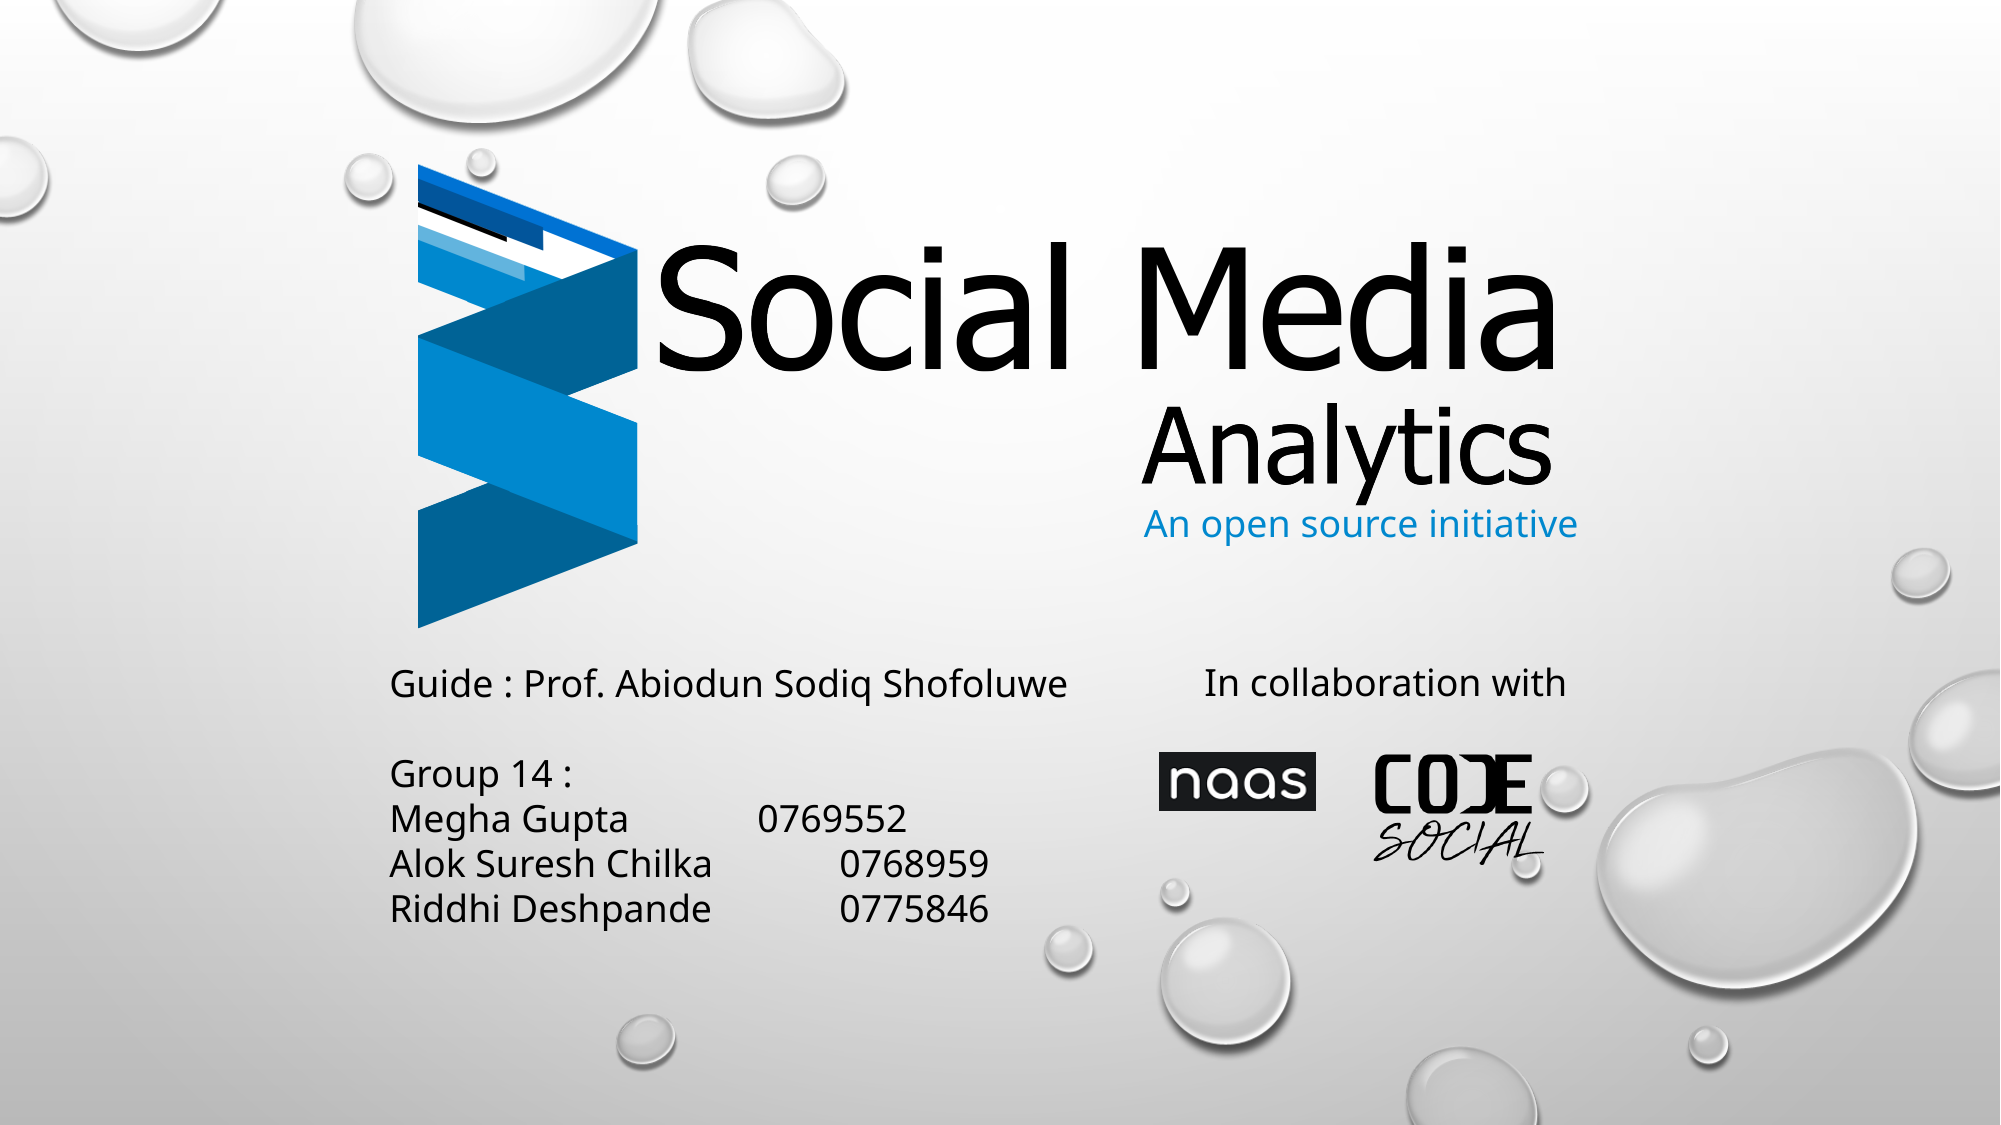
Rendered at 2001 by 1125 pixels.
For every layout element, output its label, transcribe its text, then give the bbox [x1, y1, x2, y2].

text_box [0, 0, 2000, 1125]
text_box Guide : Prof. Abiodun Sodiq Shofoluwe Group 14 : Megha Gupta 0769552 Alok Suresh Chilka 0768959 Riddhi Deshpande 0775846 [374, 689, 1084, 983]
text_box In collaboration with [1189, 689, 1583, 712]
picture [1159, 752, 1317, 811]
picture [1368, 720, 1544, 896]
picture [357, 111, 1599, 681]
